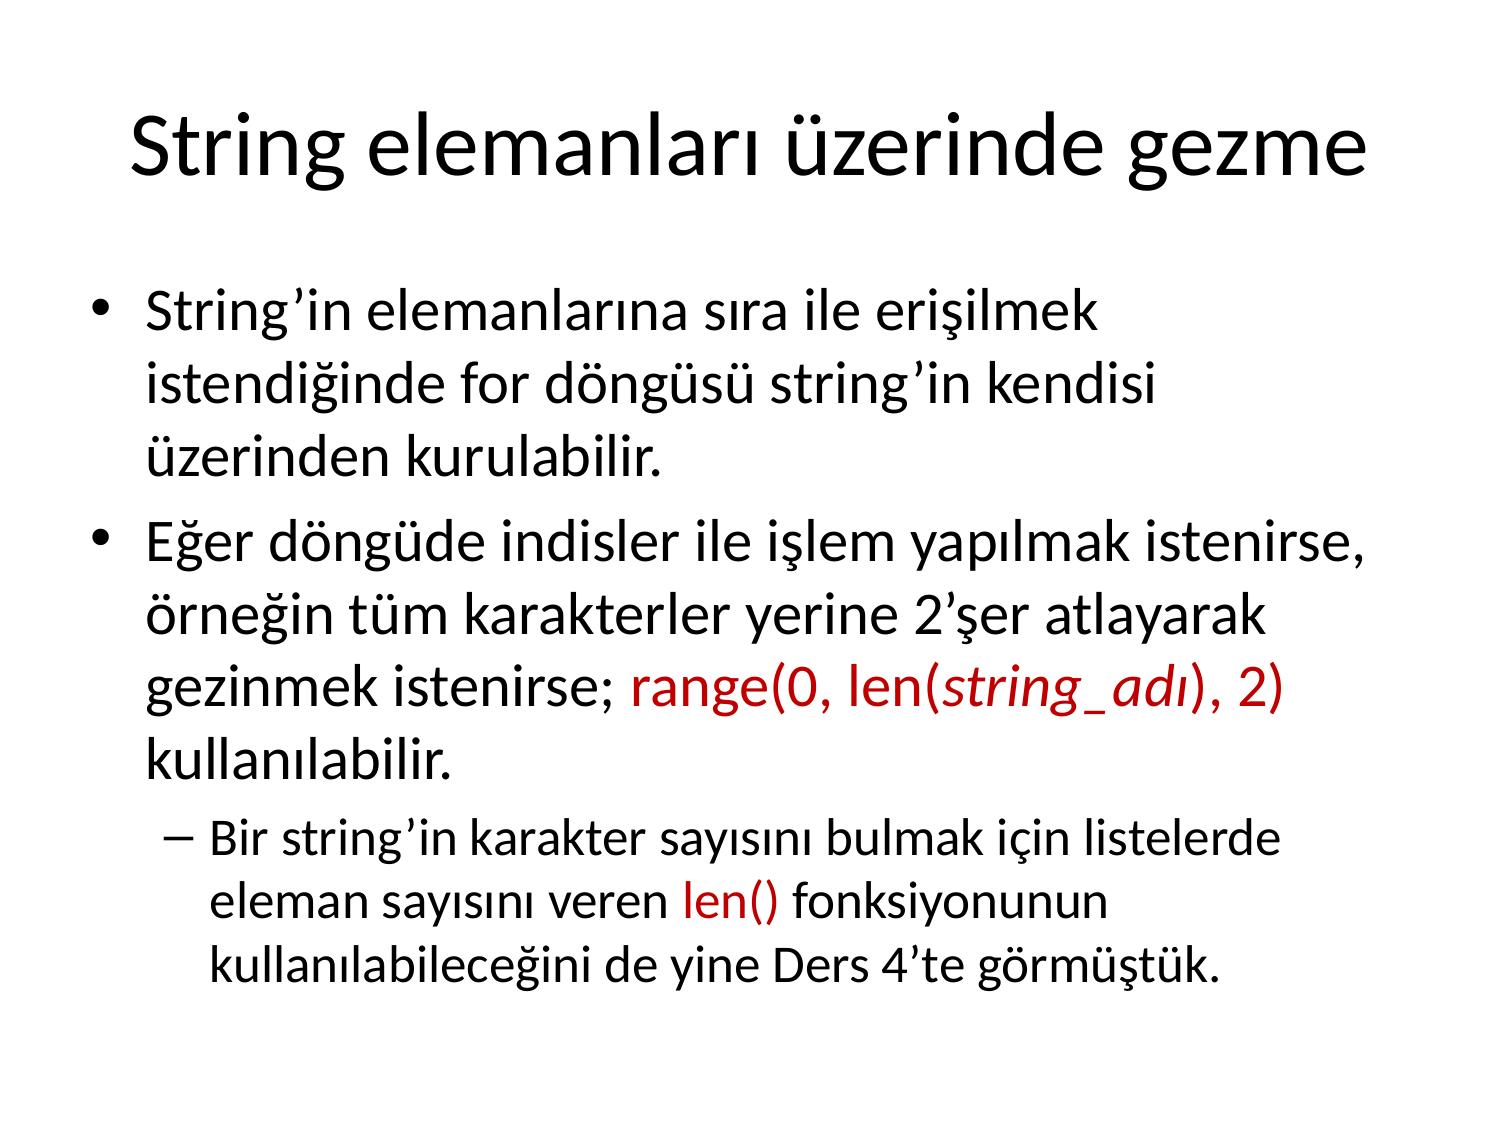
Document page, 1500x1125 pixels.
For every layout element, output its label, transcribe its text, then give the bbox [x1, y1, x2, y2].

title String elemanları üzerinde gezme [75, 45, 1425, 233]
list String’in elemanlarına sıra ile erişilmek istendiğinde for döngüsü string’in kendisi üzerinden kurulabilir. Eğer döngüde indisler ile işlem yapılmak istenirse, örneğin tüm karakterler yerine 2’şer atlayarak gezinmek istenirse; range(0, len(string_adı), 2) kullanılabilir. Bir string’in karakter sayısını bulmak için listelerde eleman sayısını veren len() fonksiyonunun kullanılabileceğini de yine Ders 4’te görmüştük. [75, 262, 1425, 1005]
